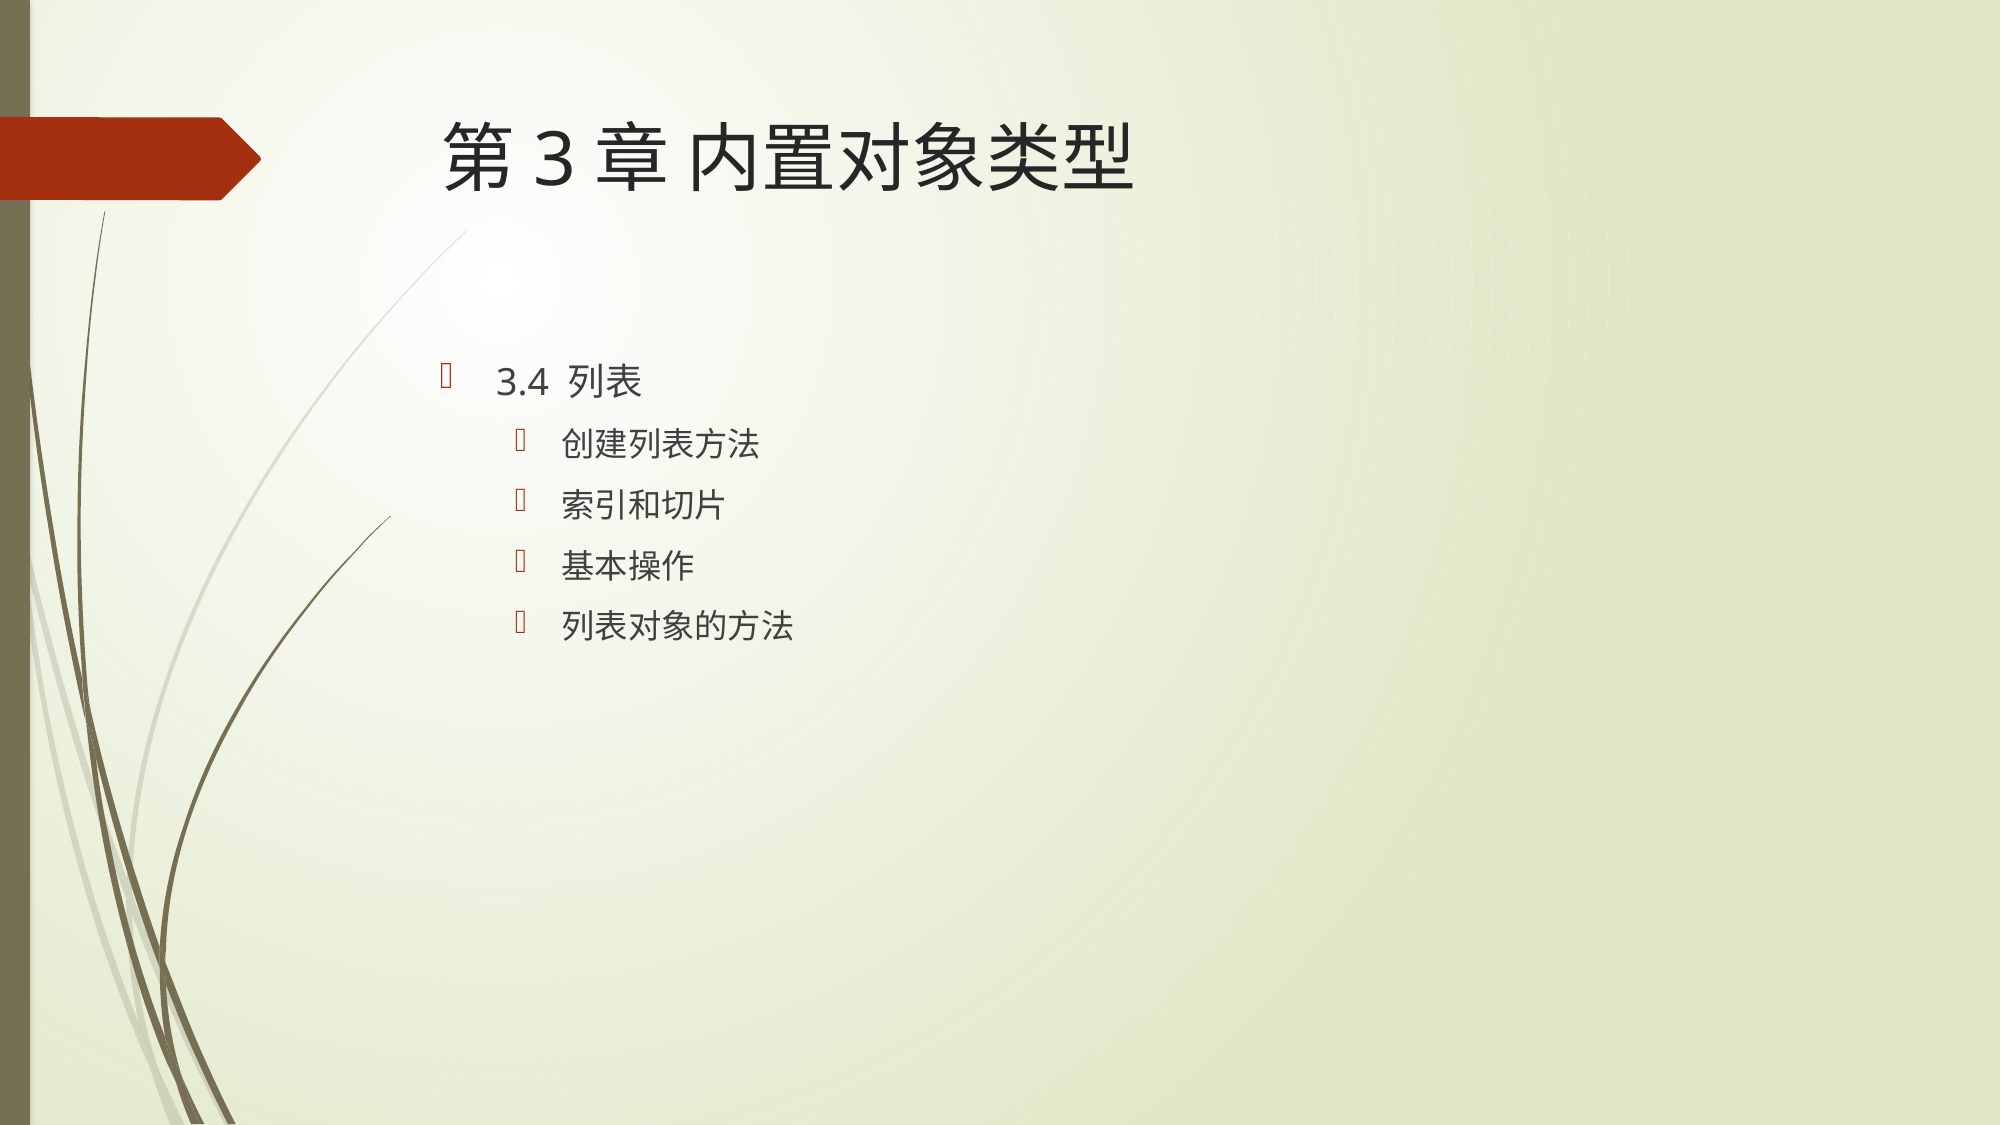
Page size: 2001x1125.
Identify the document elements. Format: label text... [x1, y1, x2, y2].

title 第3章 内置对象类型 [425, 102, 1888, 313]
list 3.4 列表 创建列表方法 索引和切片 基本操作 列表对象的方法 [424, 350, 1888, 970]
